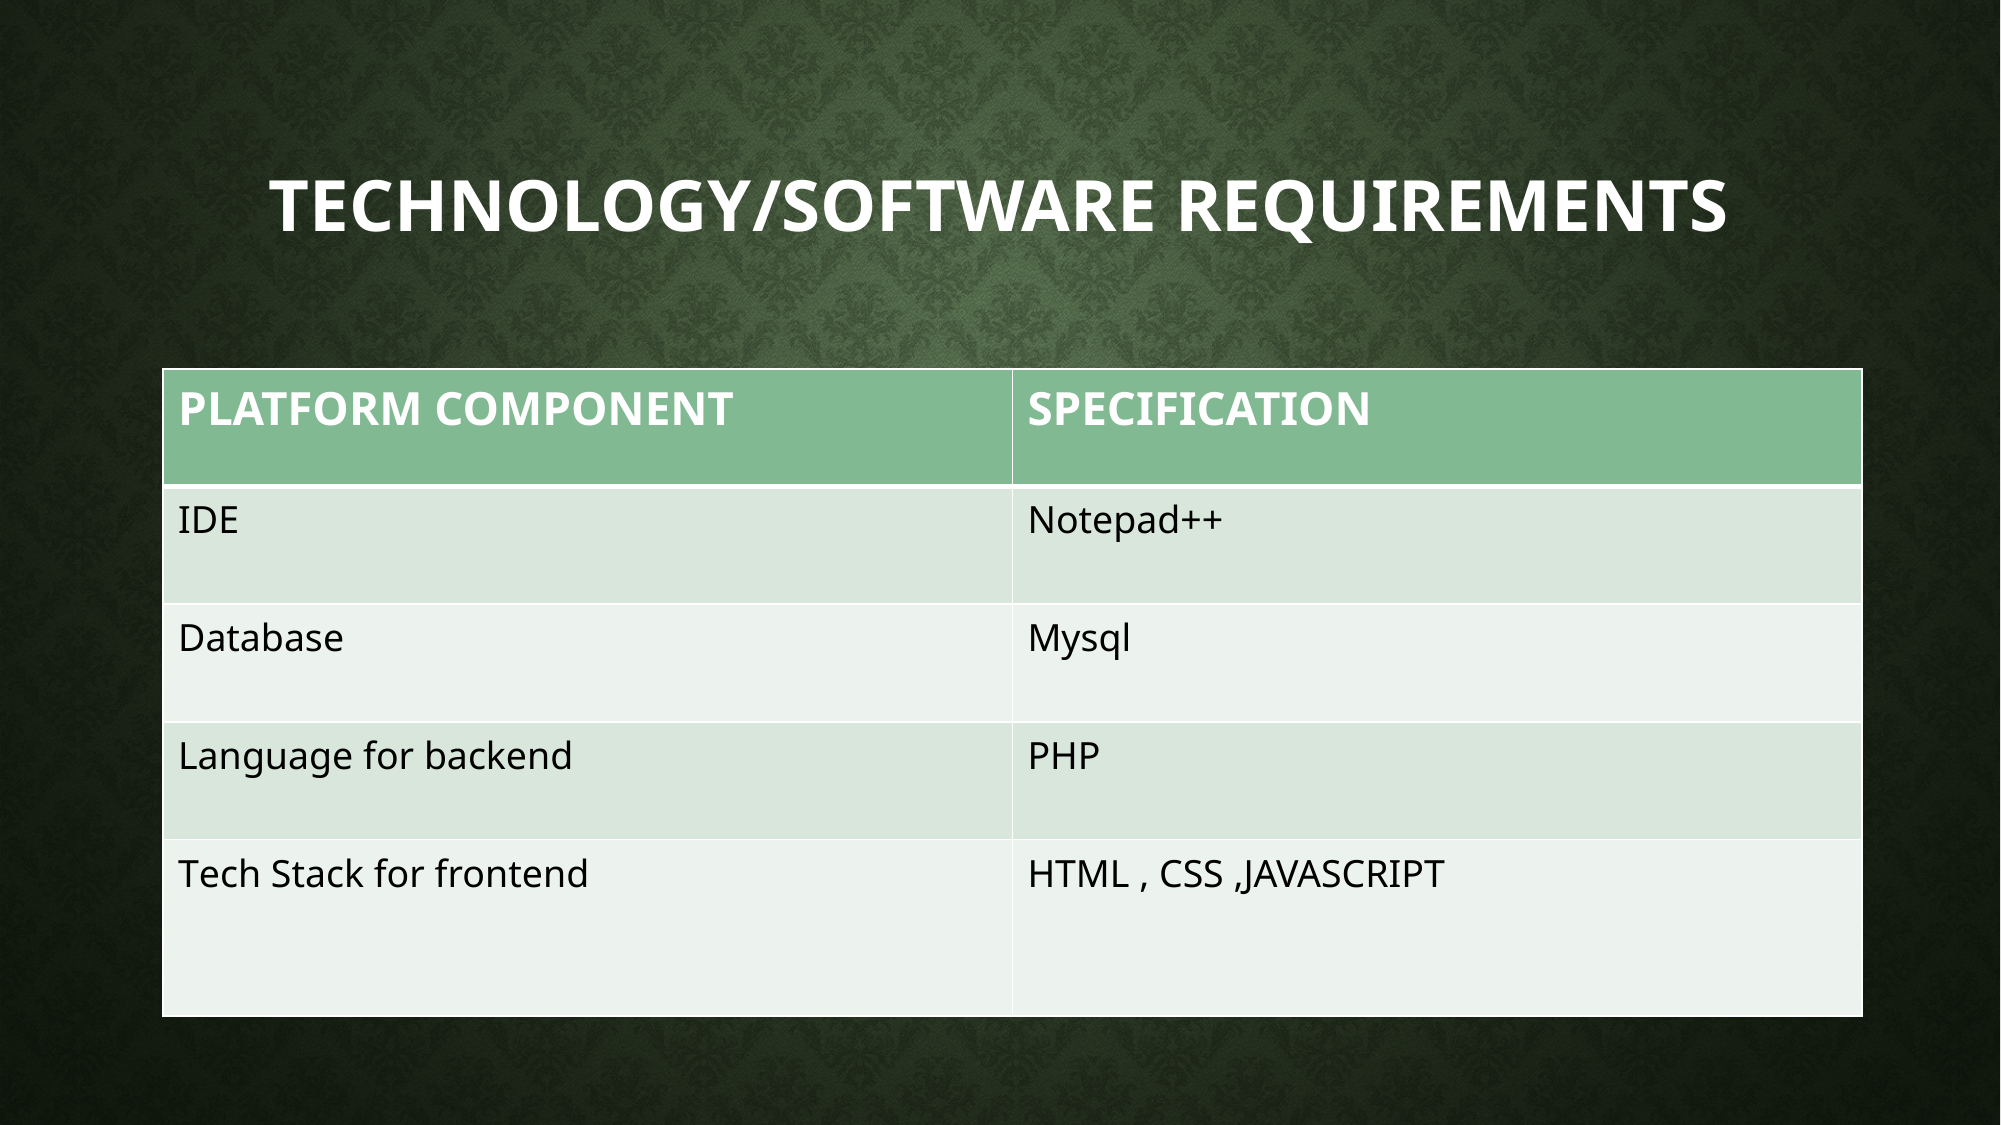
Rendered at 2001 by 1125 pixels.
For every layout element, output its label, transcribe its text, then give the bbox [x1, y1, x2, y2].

title Technology/SOFTWARE REQUIREMENTS [149, 99, 1849, 318]
table_cell Mysql [1013, 605, 1861, 721]
table_cell Language for backend [164, 723, 1012, 839]
table_cell HTML , CSS ,JAVASCRIPT [1013, 840, 1861, 1015]
table_cell Database [164, 605, 1012, 721]
table_cell Notepad++ [1013, 489, 1861, 603]
table_header PLATFORM COMPONENT [164, 370, 1012, 484]
table_header SPECIFICATION [1013, 370, 1861, 484]
table_cell IDE [164, 489, 1012, 603]
table_cell PHP [1013, 723, 1861, 839]
table_cell Tech Stack for frontend [164, 840, 1012, 1015]
